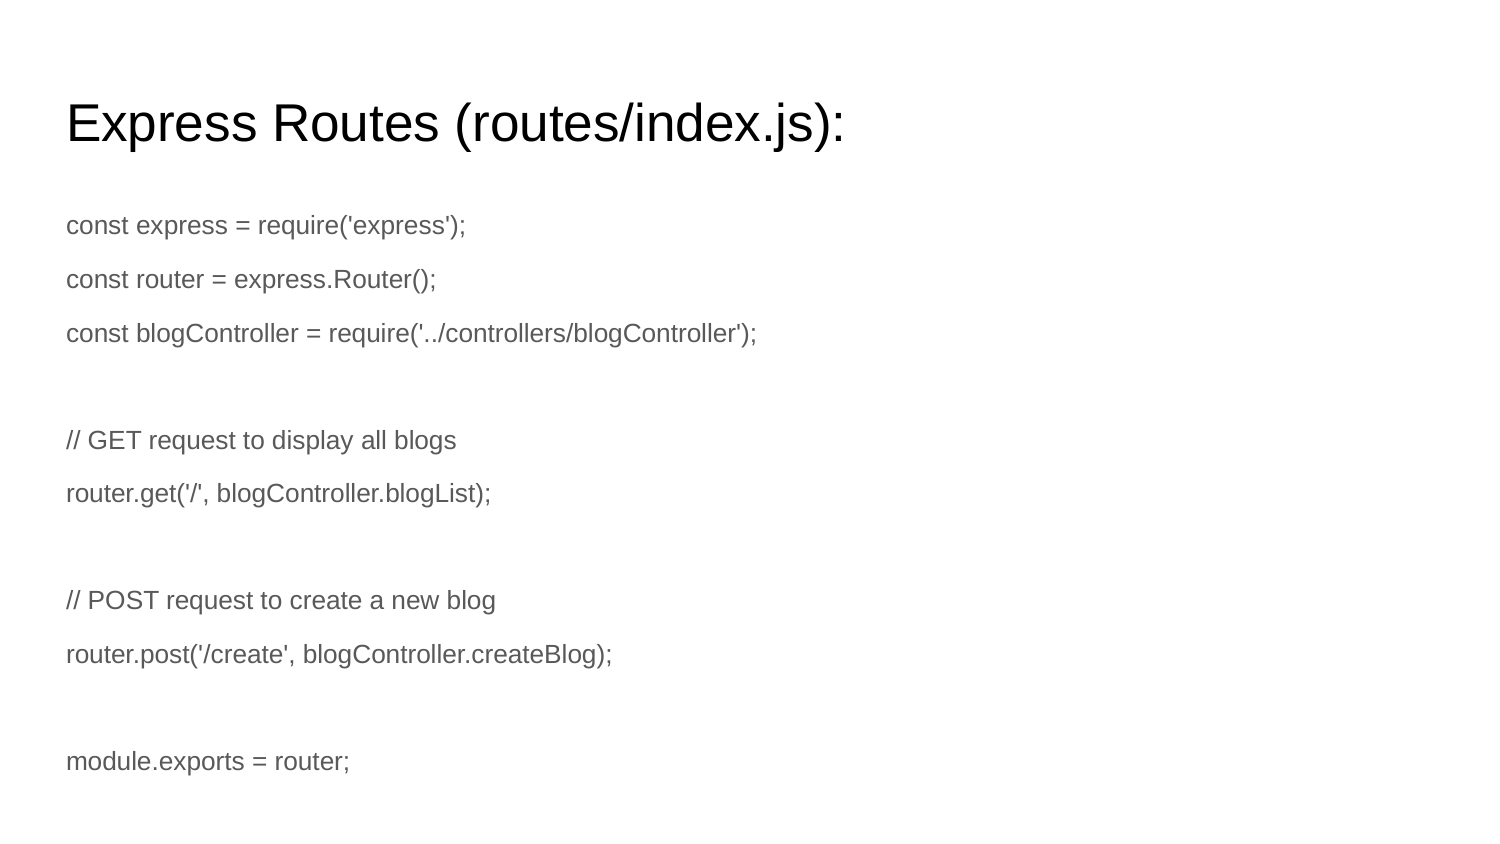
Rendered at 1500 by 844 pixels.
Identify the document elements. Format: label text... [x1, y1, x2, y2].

list const express = require('express'); const router = express.Router(); const blogController = require('../controllers/blogController'); // GET request to display all blogs router.get('/', blogController.blogList); // POST request to create a new blog router.post('/create', blogController.createBlog); module.exports = router; [51, 189, 1449, 799]
title Express Routes (routes/index.js): [51, 72, 1449, 167]
